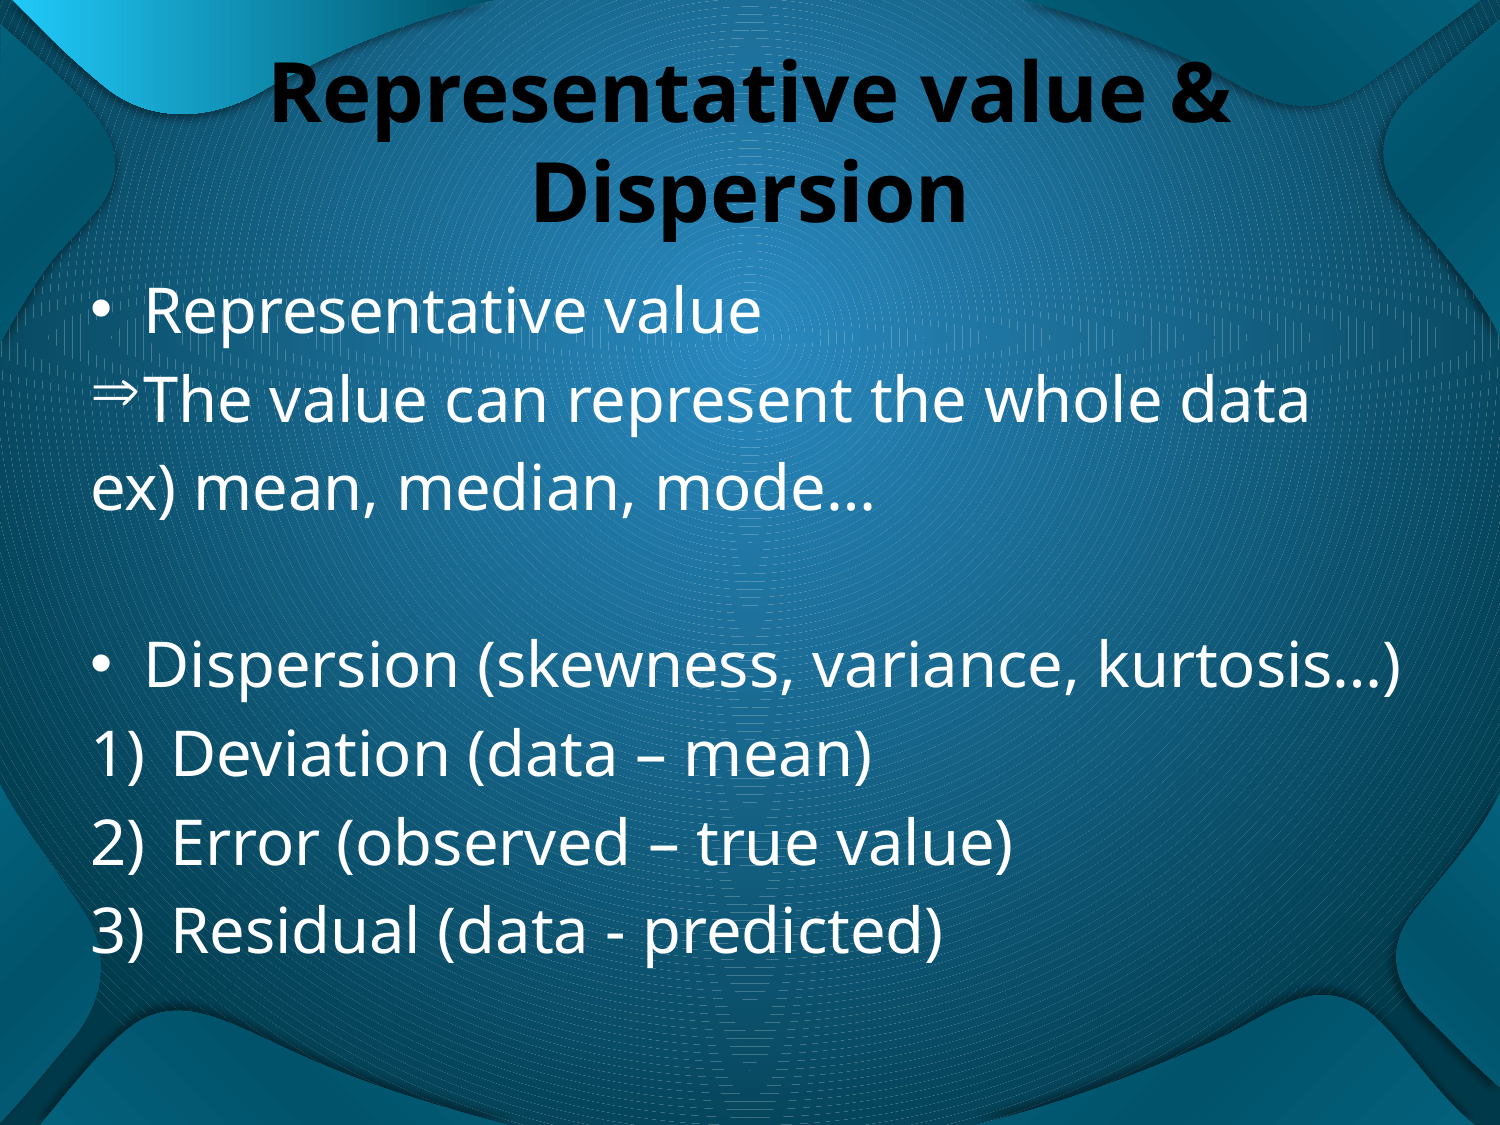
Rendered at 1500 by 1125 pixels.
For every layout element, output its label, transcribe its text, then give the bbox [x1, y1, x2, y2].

list Representative value The value can represent the whole data ex) mean, median, mode… Dispersion (skewness, variance, kurtosis…) Deviation (data – mean) Error (observed – true value) Residual (data - predicted) [75, 262, 1425, 1005]
title Representative value & Dispersion [75, 45, 1425, 233]
